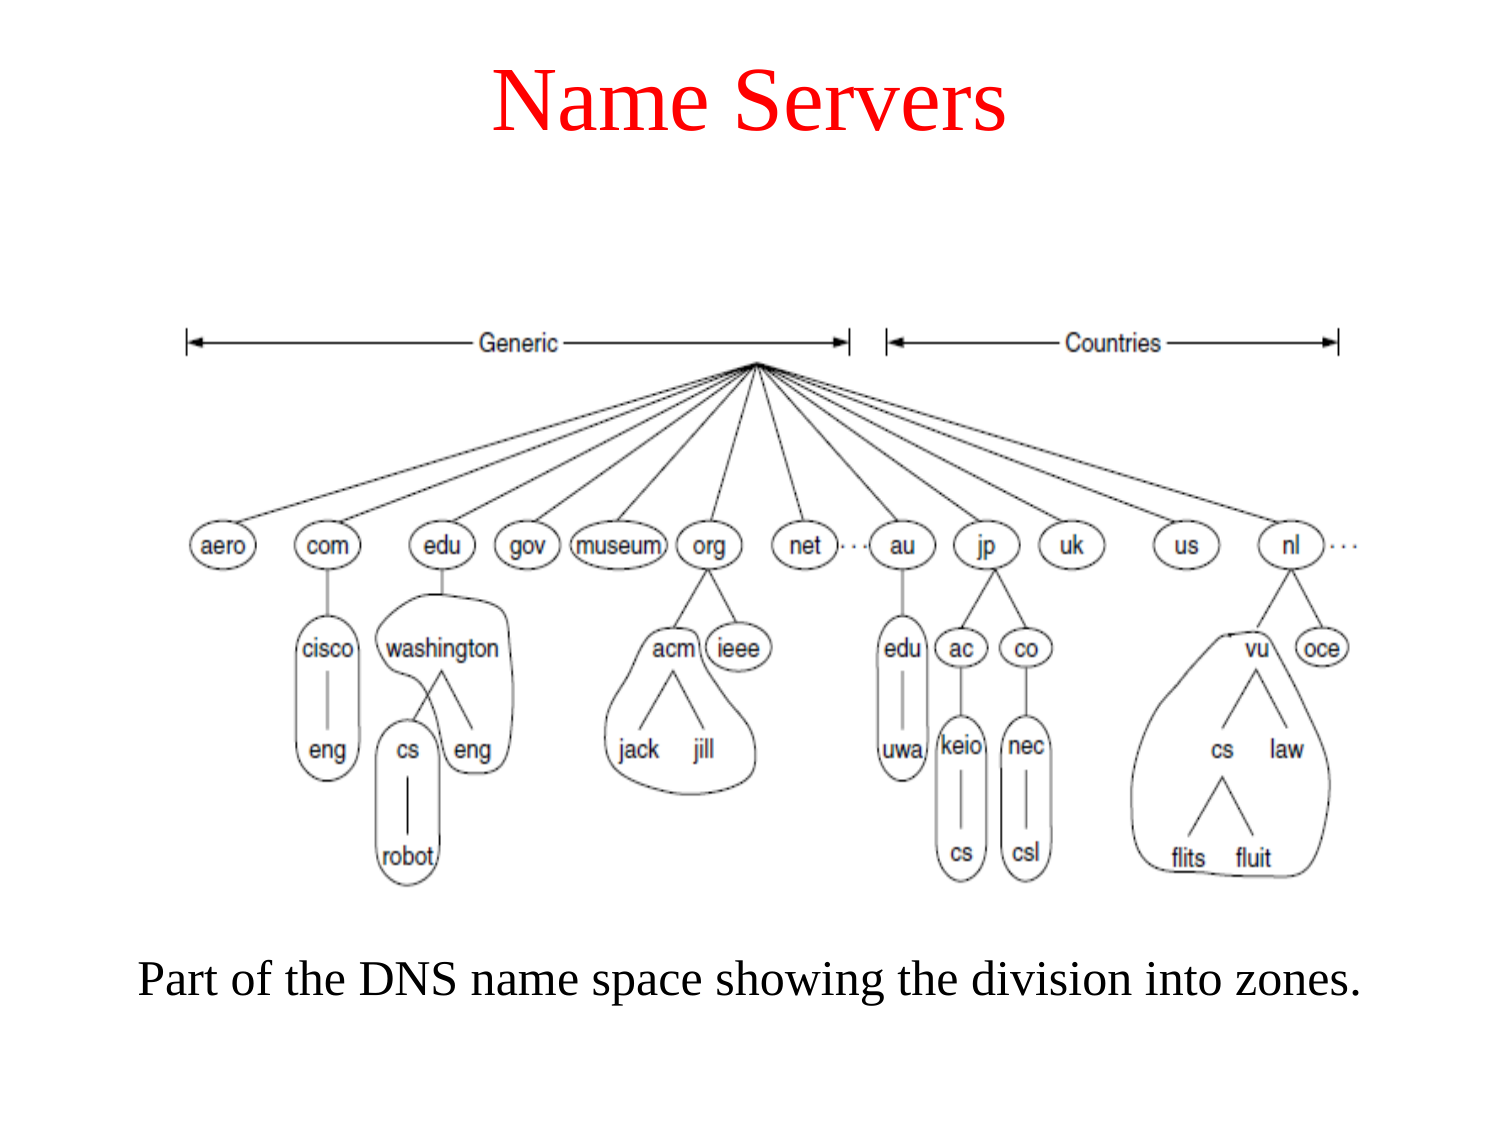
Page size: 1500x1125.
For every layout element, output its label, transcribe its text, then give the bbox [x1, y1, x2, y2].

title Name Servers [0, 0, 1500, 188]
list Part of the DNS name space showing the division into zones. [0, 937, 1500, 1075]
picture [144, 290, 1397, 912]
